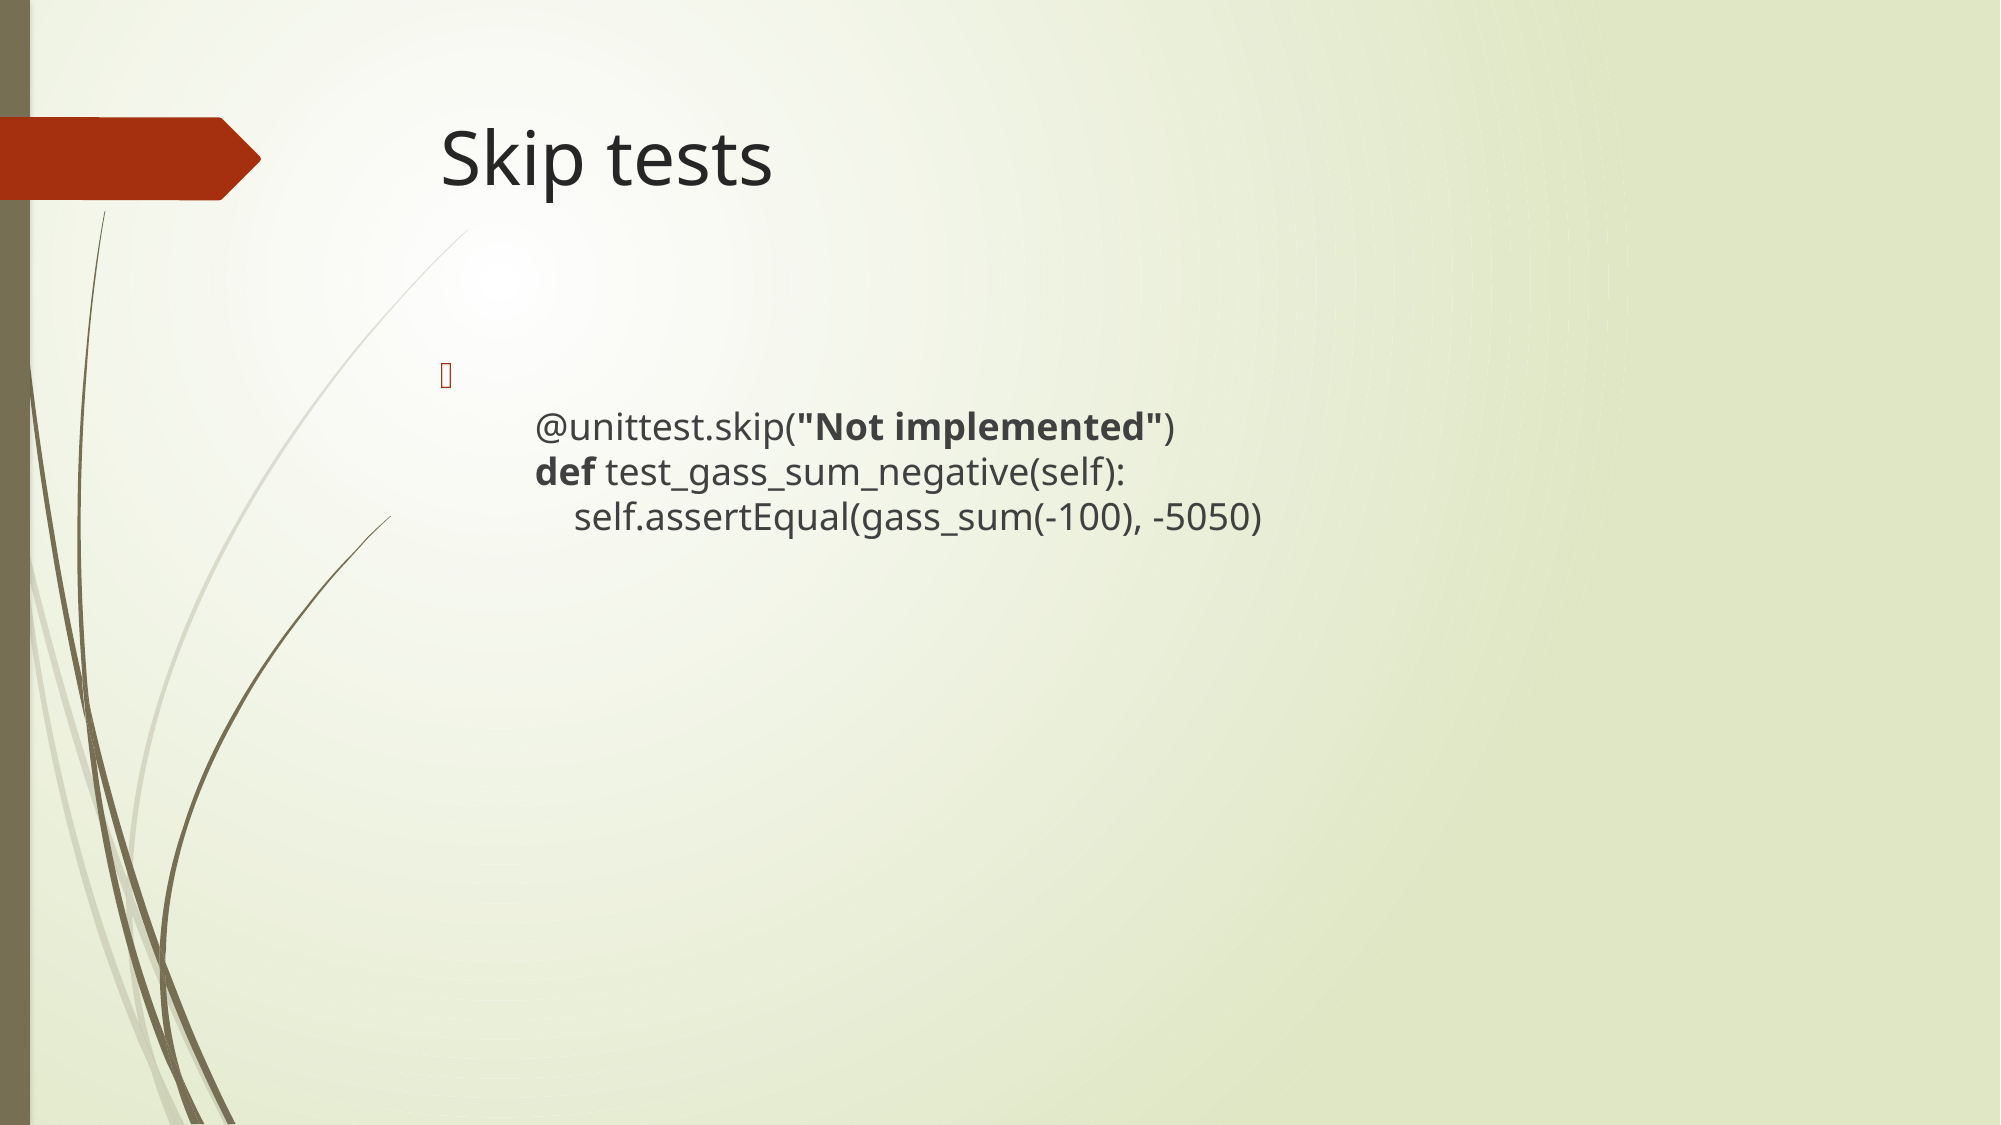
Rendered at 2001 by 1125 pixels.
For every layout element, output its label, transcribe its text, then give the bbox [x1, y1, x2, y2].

title Skip tests [425, 102, 1888, 313]
list @unittest.skip("Not implemented") def test_gass_sum_negative(self): self.assertEqual(gass_sum(-100), -5050) [424, 350, 1888, 970]
